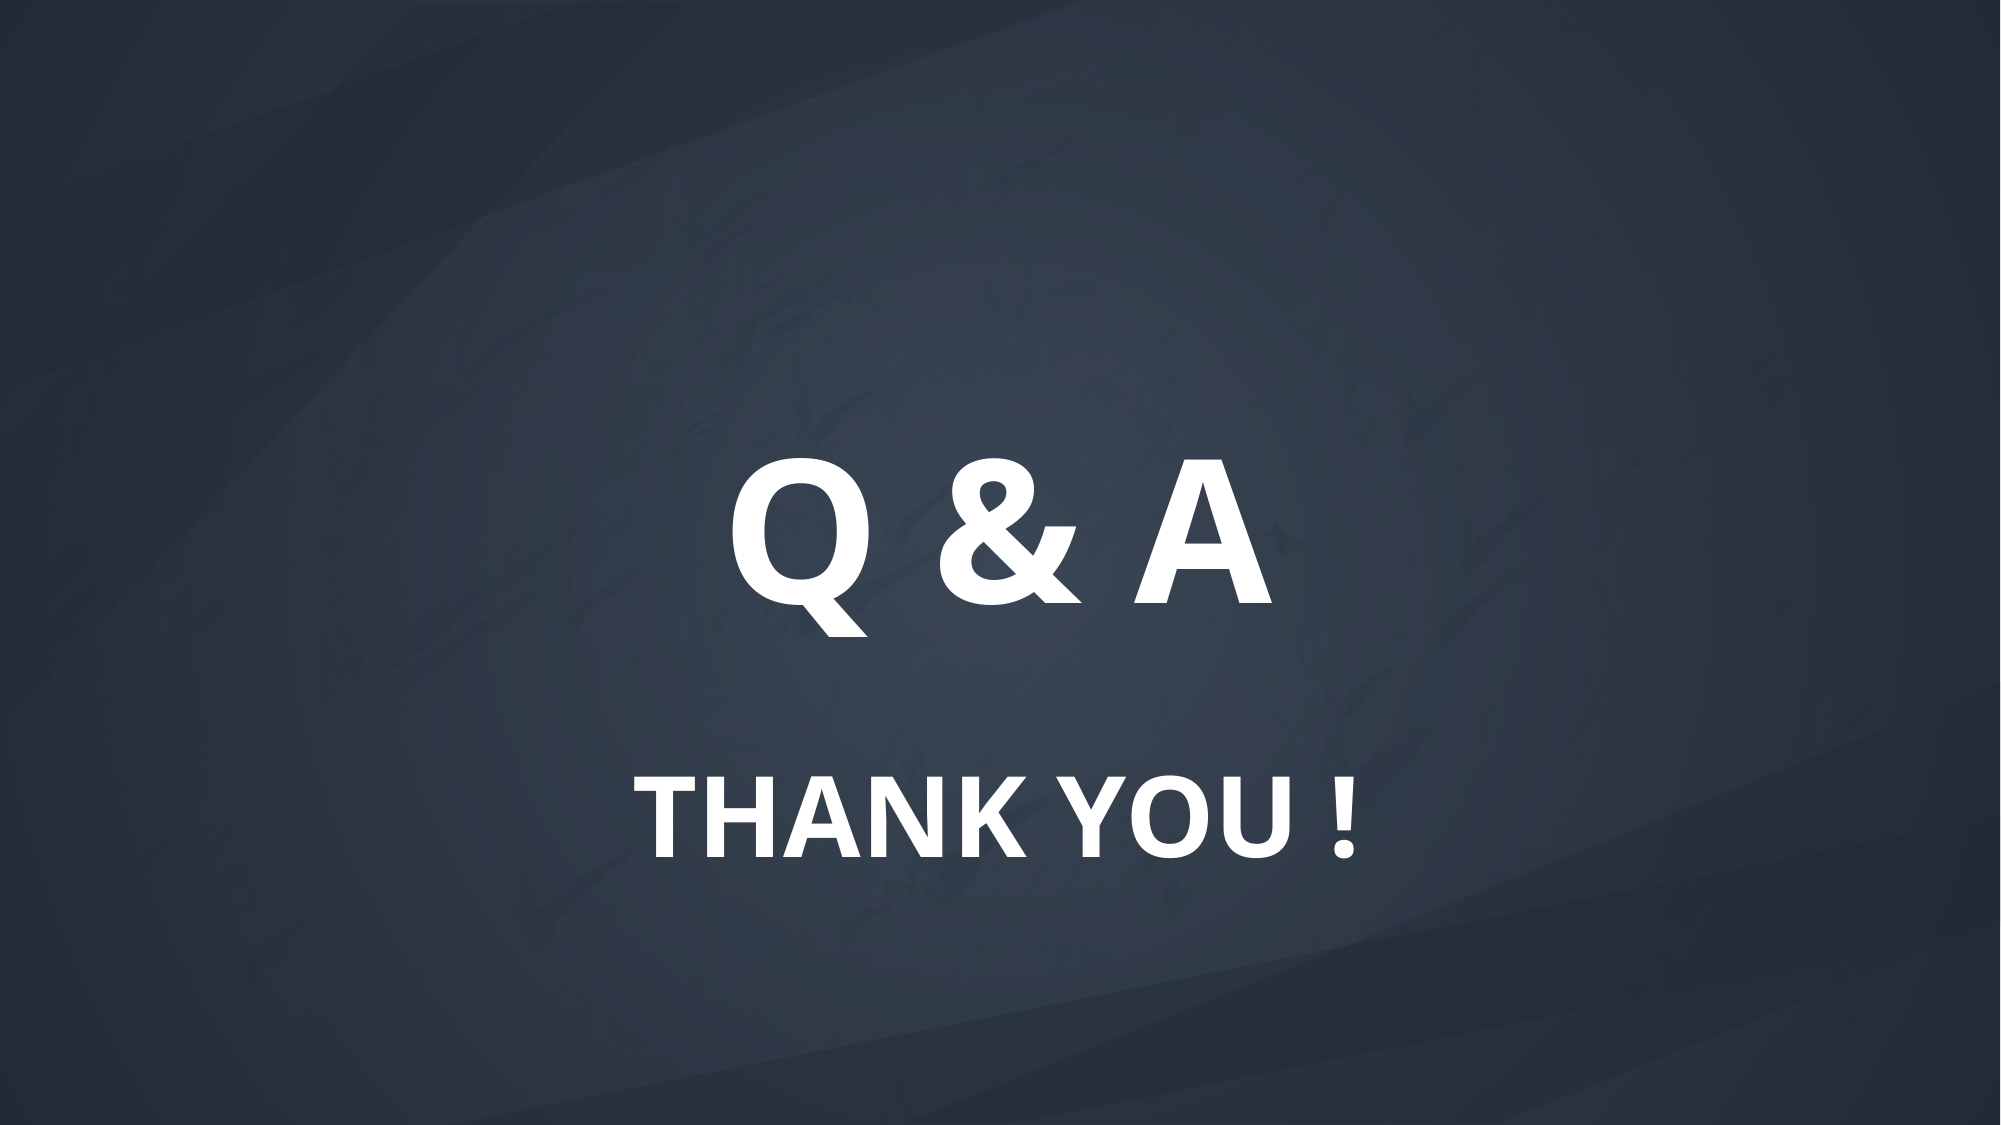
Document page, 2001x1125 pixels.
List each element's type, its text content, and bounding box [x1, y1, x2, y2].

list Q & A [304, 396, 1689, 519]
list THANK YOU ! [304, 737, 1689, 861]
